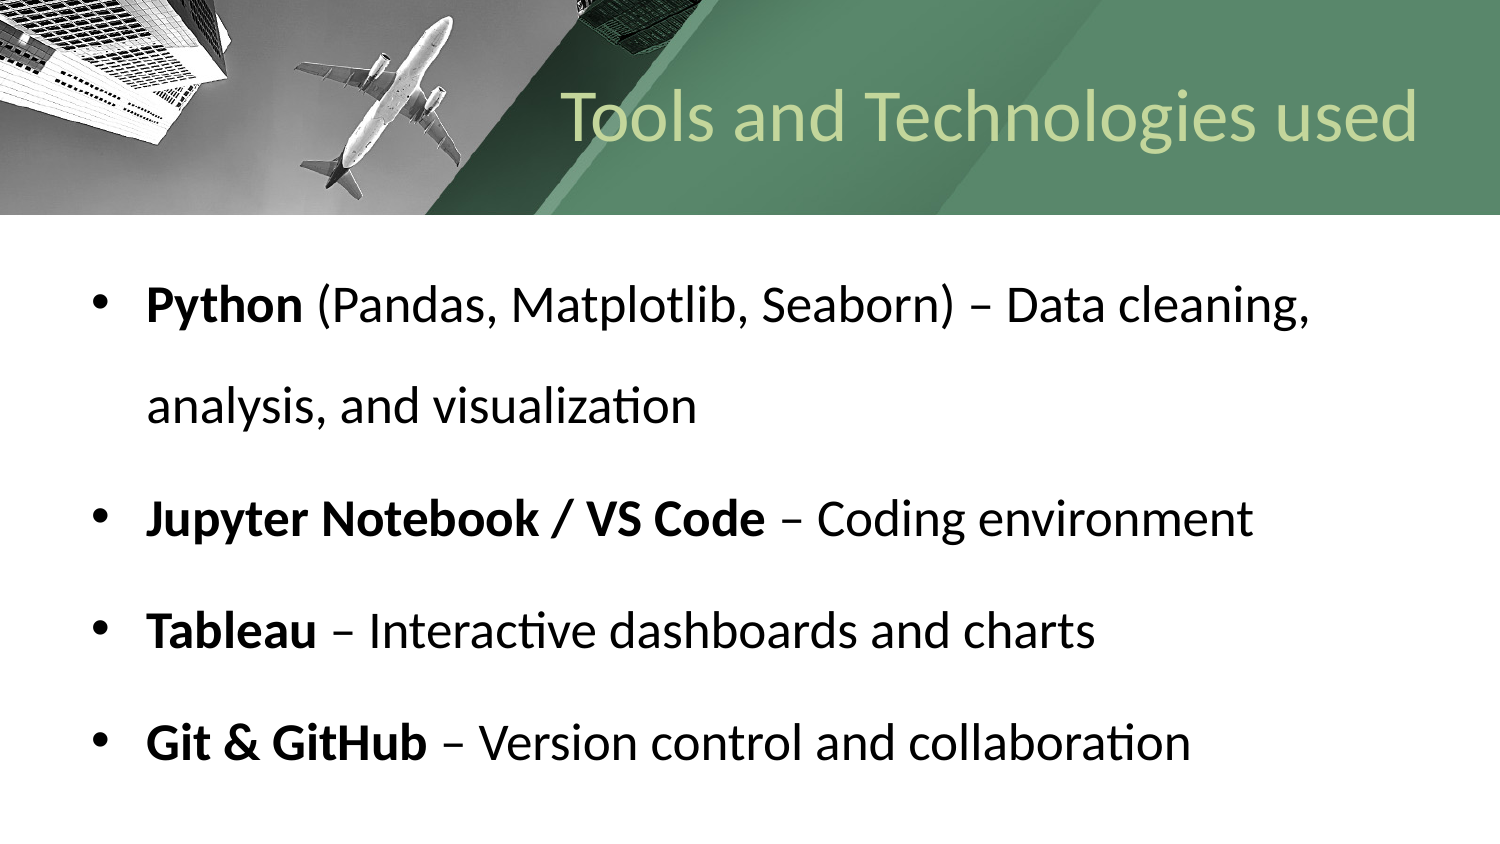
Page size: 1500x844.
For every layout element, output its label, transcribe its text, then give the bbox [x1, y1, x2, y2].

title Tools and Technologies used [81, 48, 1436, 175]
picture [0, 0, 1500, 844]
list Python (Pandas, Matplotlib, Seaborn) – Data cleaning, analysis, and visualization Jupyter Notebook / VS Code – Coding environment Tableau – Interactive dashboards and charts Git & GitHub – Version control and collaboration [76, 223, 1429, 784]
